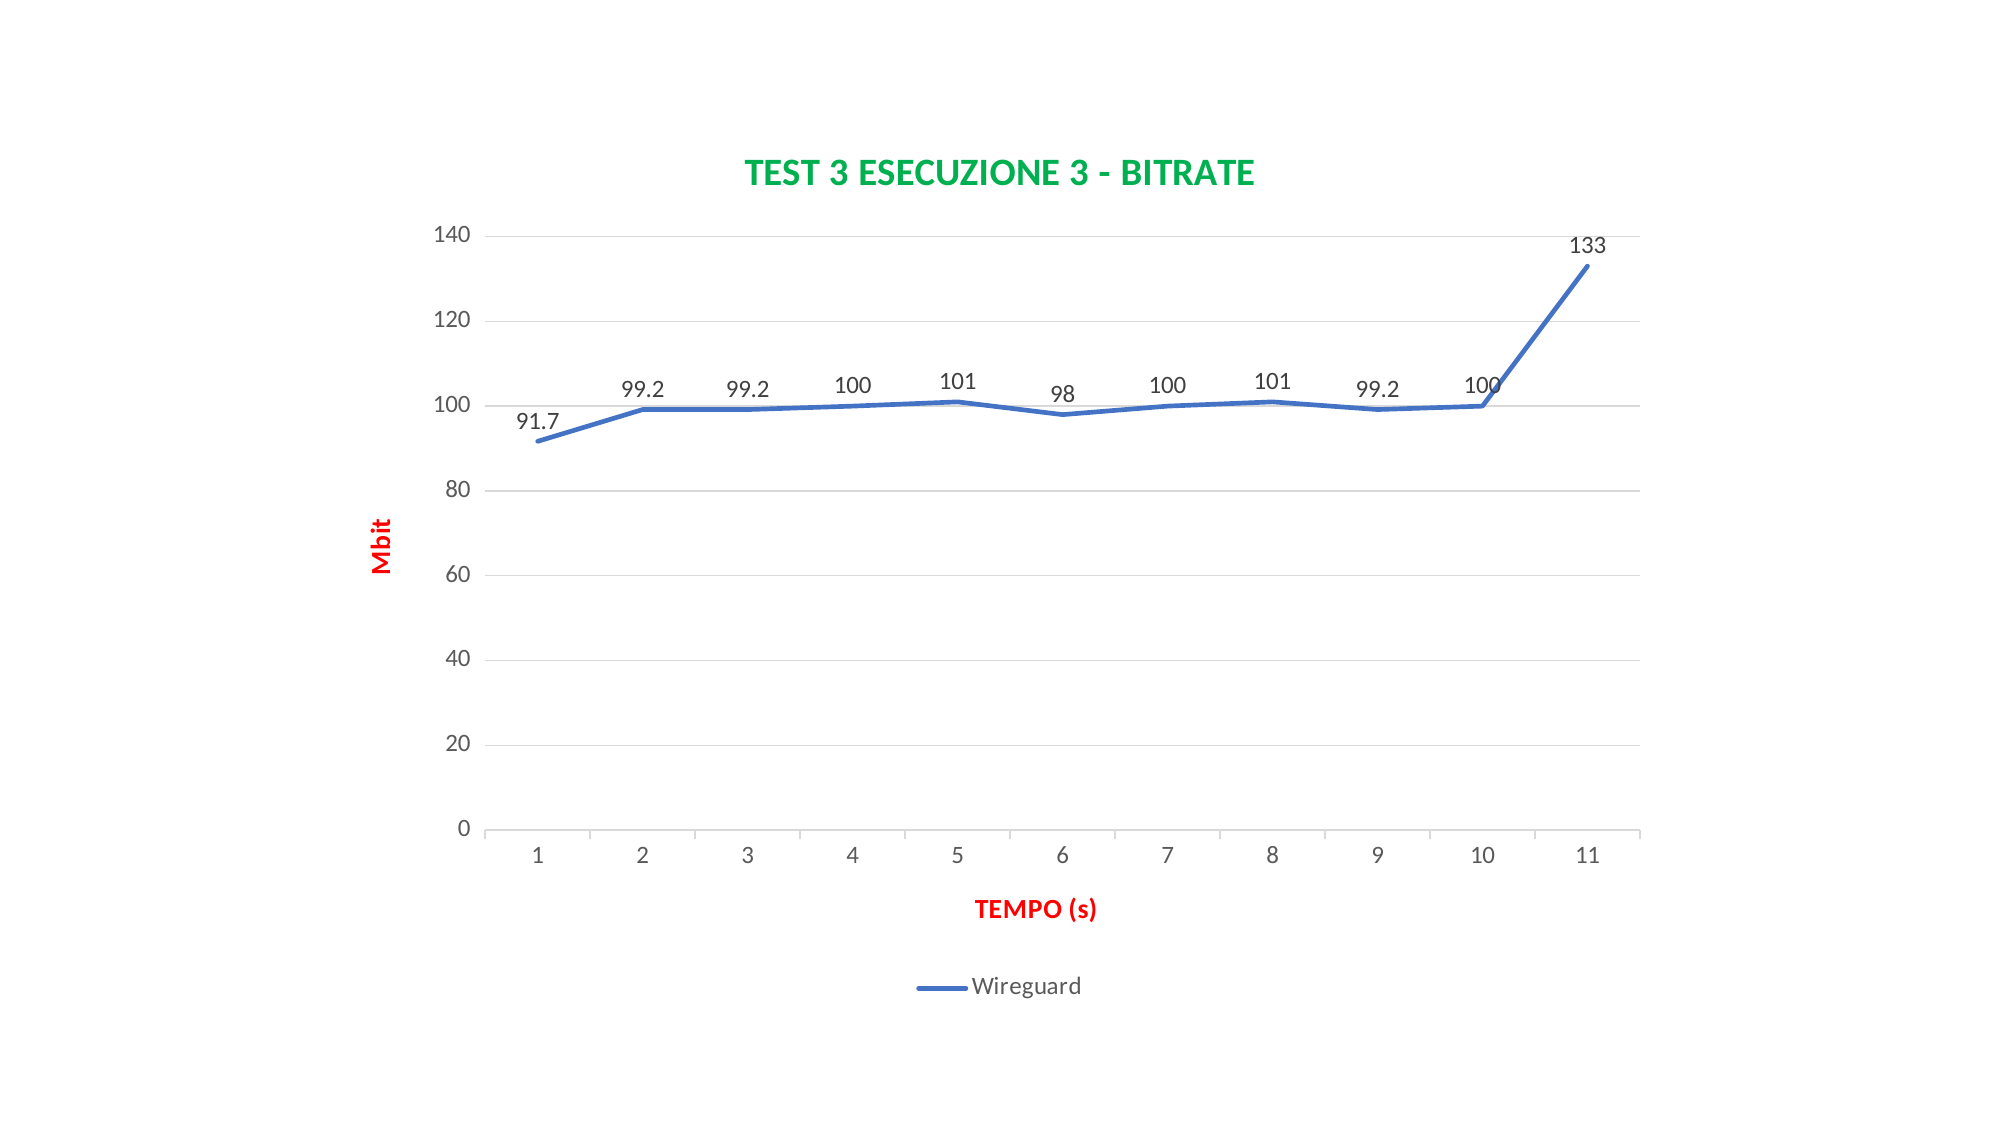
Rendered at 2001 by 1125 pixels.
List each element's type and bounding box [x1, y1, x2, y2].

chart [333, 117, 1667, 1007]
